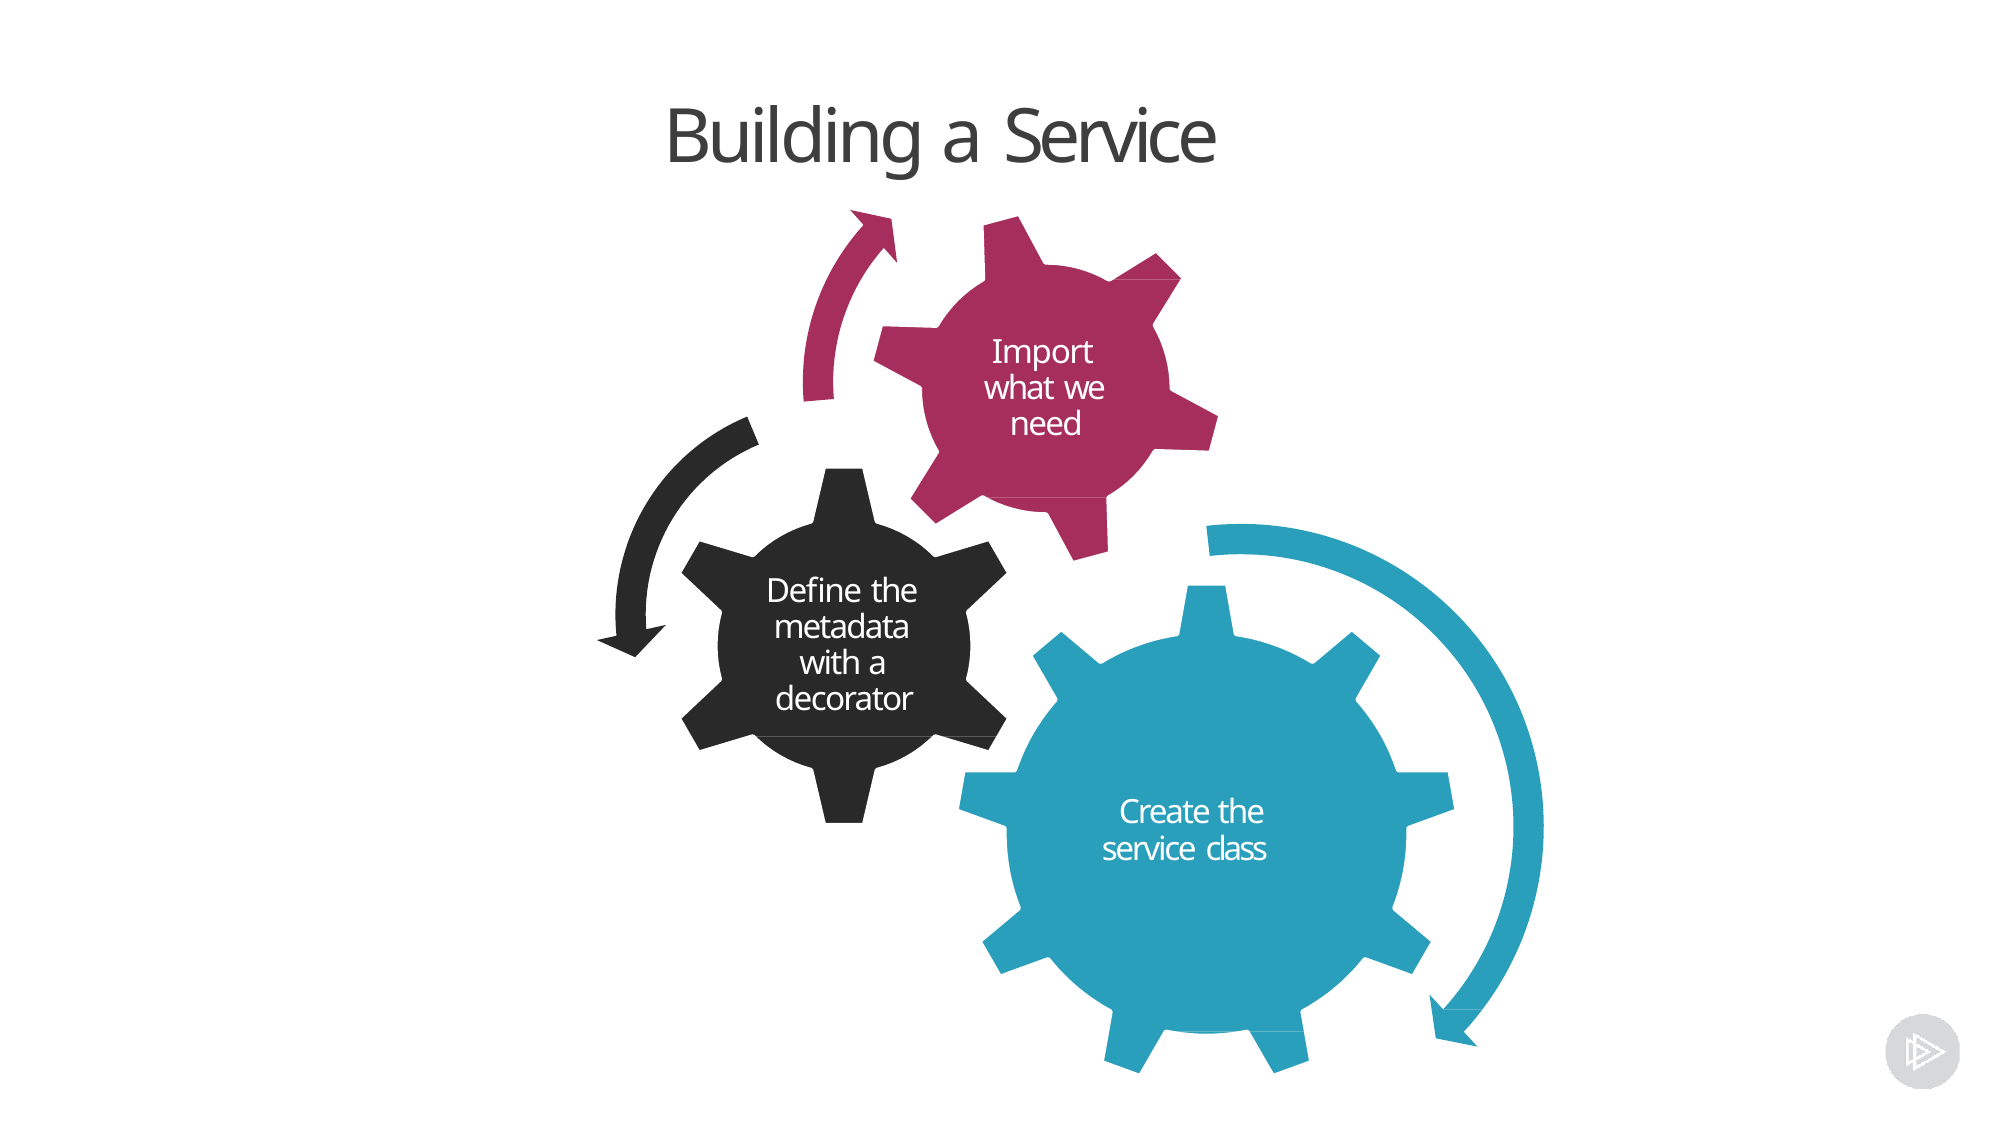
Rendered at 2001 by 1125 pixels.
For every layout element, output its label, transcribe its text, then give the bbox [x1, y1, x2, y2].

text_box [678, 466, 1006, 753]
text_box Define the metadata with a decorator Create the service class [755, 566, 1314, 867]
text_box [871, 276, 1221, 564]
text_box [1206, 523, 1544, 1047]
text_box [979, 628, 1457, 1077]
picture [1885, 1014, 1960, 1089]
title Building a Service [661, 85, 1325, 276]
text_box [802, 276, 863, 402]
text_box [596, 416, 759, 658]
text_box Import what we need [973, 327, 1119, 442]
